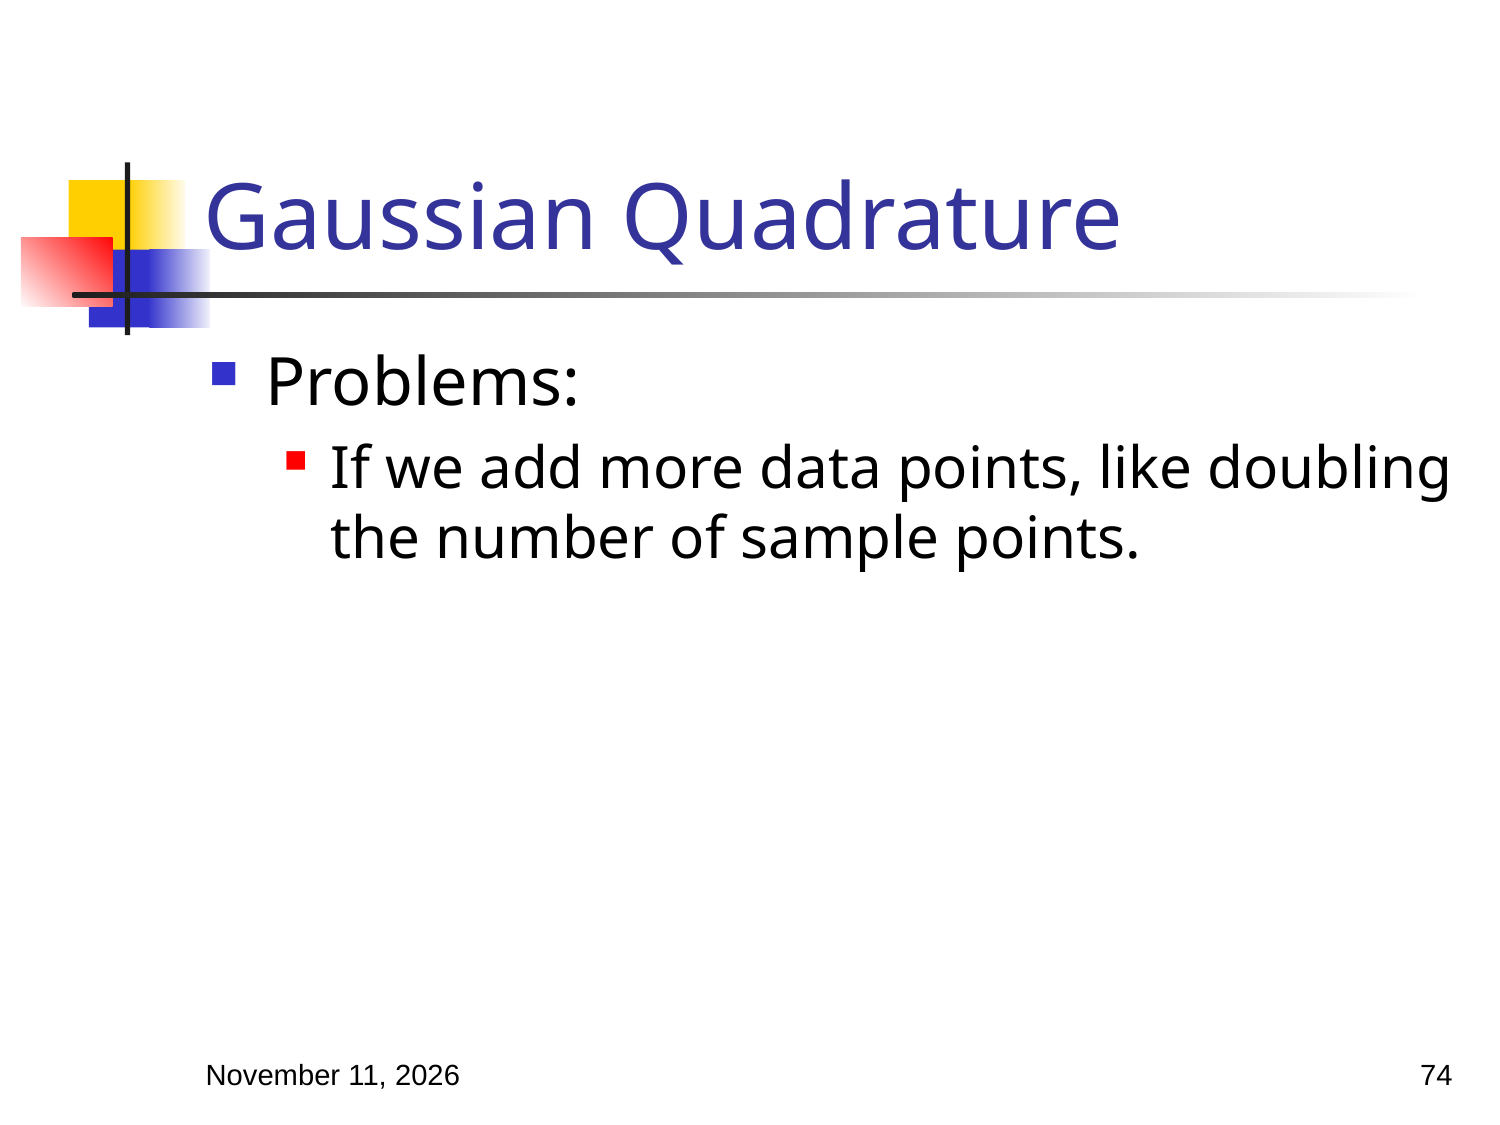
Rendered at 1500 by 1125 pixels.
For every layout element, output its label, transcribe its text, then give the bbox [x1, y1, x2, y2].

title Gaussian Quadrature [188, 35, 1468, 275]
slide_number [190, 1023, 504, 1100]
list Problems: If we add more data points, like doubling the number of sample points. [193, 331, 1469, 1006]
slide_number 74 [1154, 1023, 1468, 1100]
